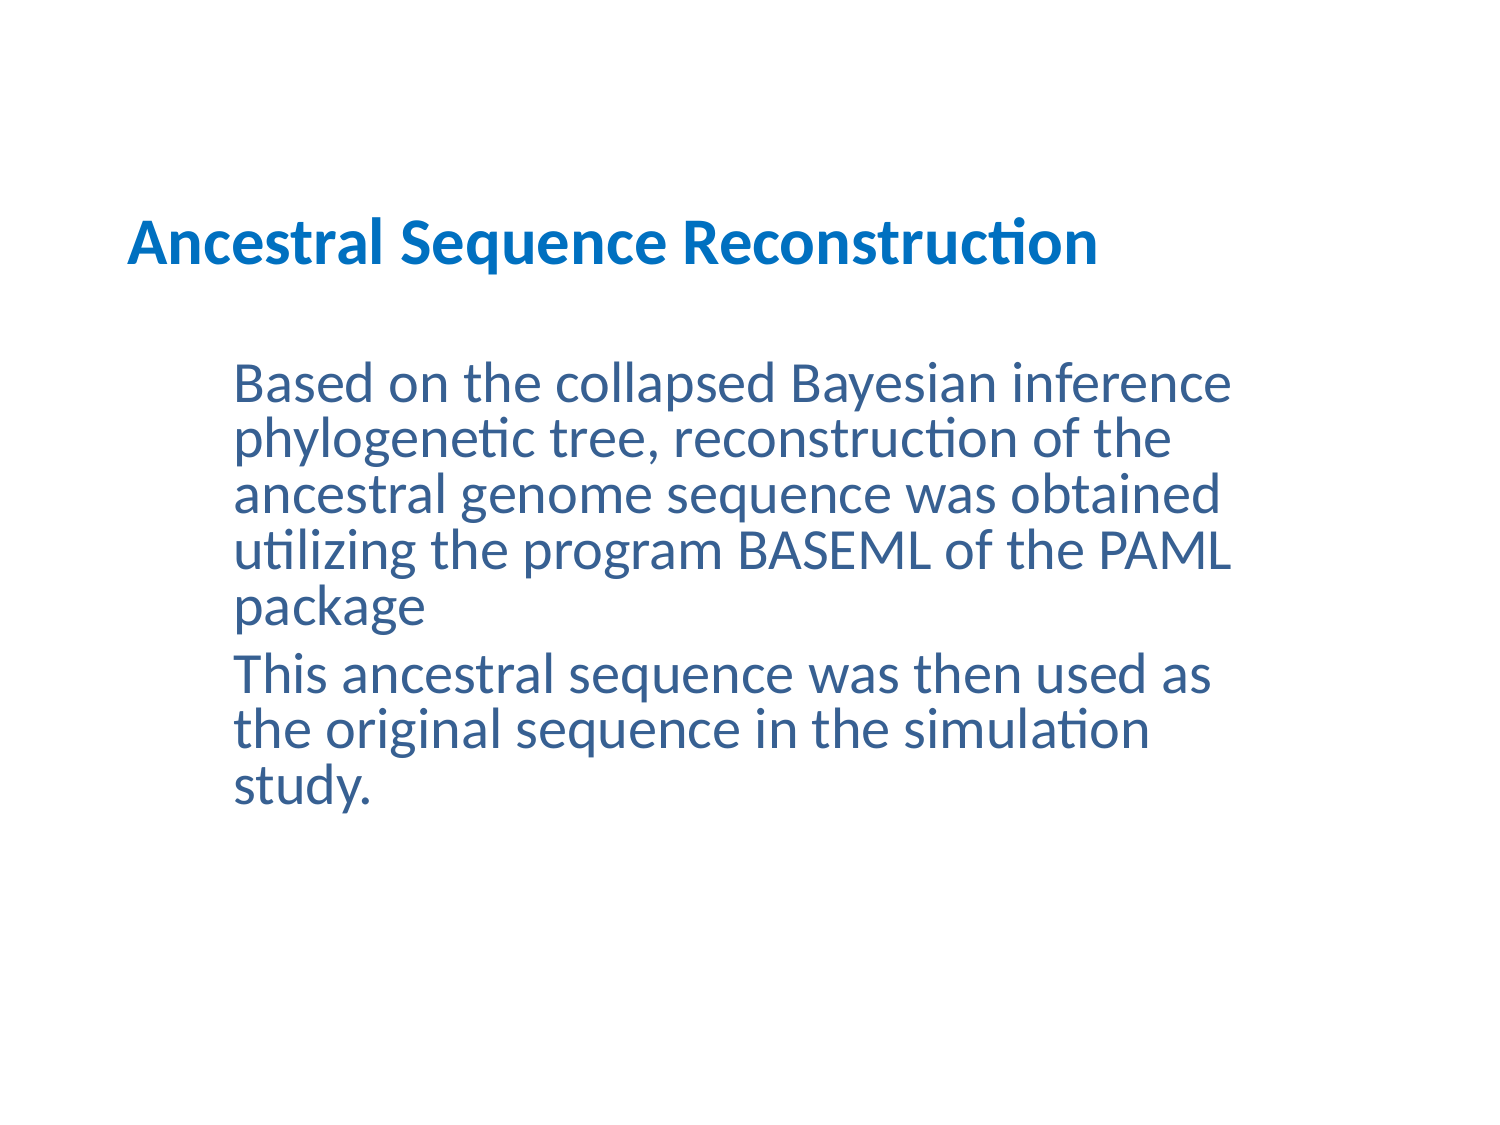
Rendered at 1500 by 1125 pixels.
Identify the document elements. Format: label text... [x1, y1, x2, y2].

title Ancestral Sequence Reconstruction [112, 160, 1388, 315]
subtitle Based on the collapsed Bayesian inference phylogenetic tree, reconstruction of the ancestral genome sequence was obtained utilizing the program BASEML of the PAML package This ancestral sequence was then used as the original sequence in the simulation study. [218, 349, 1269, 921]
